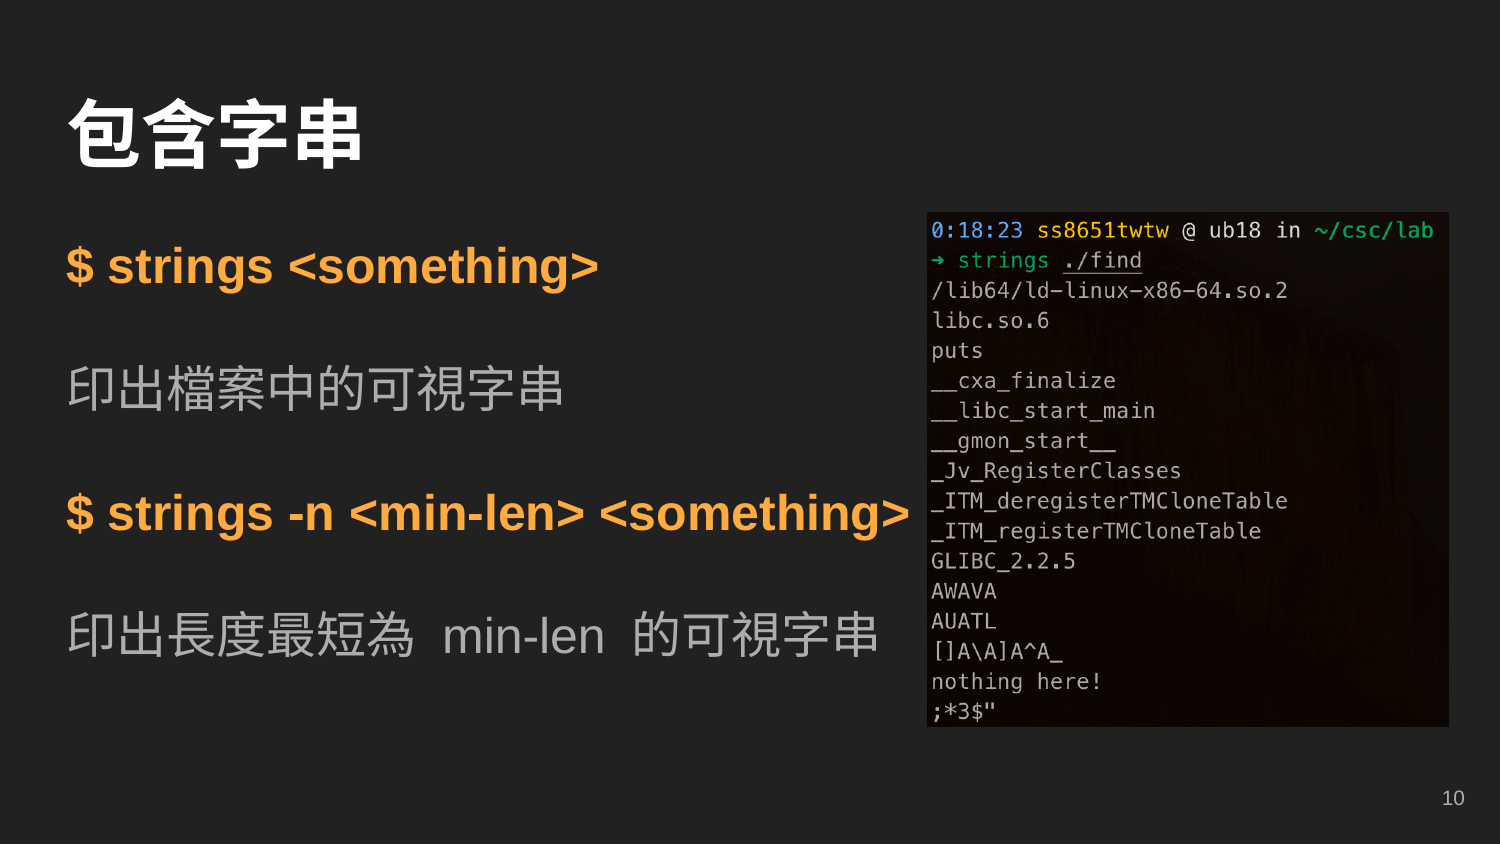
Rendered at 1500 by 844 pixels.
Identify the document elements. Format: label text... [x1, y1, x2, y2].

title 包含字串 [51, 72, 1449, 167]
list $ strings <something> 印出檔案中的可視字串 $ strings -n <min-len> <something> 印出長度最短為 min-len 的可視字串 [51, 189, 1449, 750]
picture [927, 212, 1450, 727]
slide_number ‹#› [1389, 764, 1480, 830]
